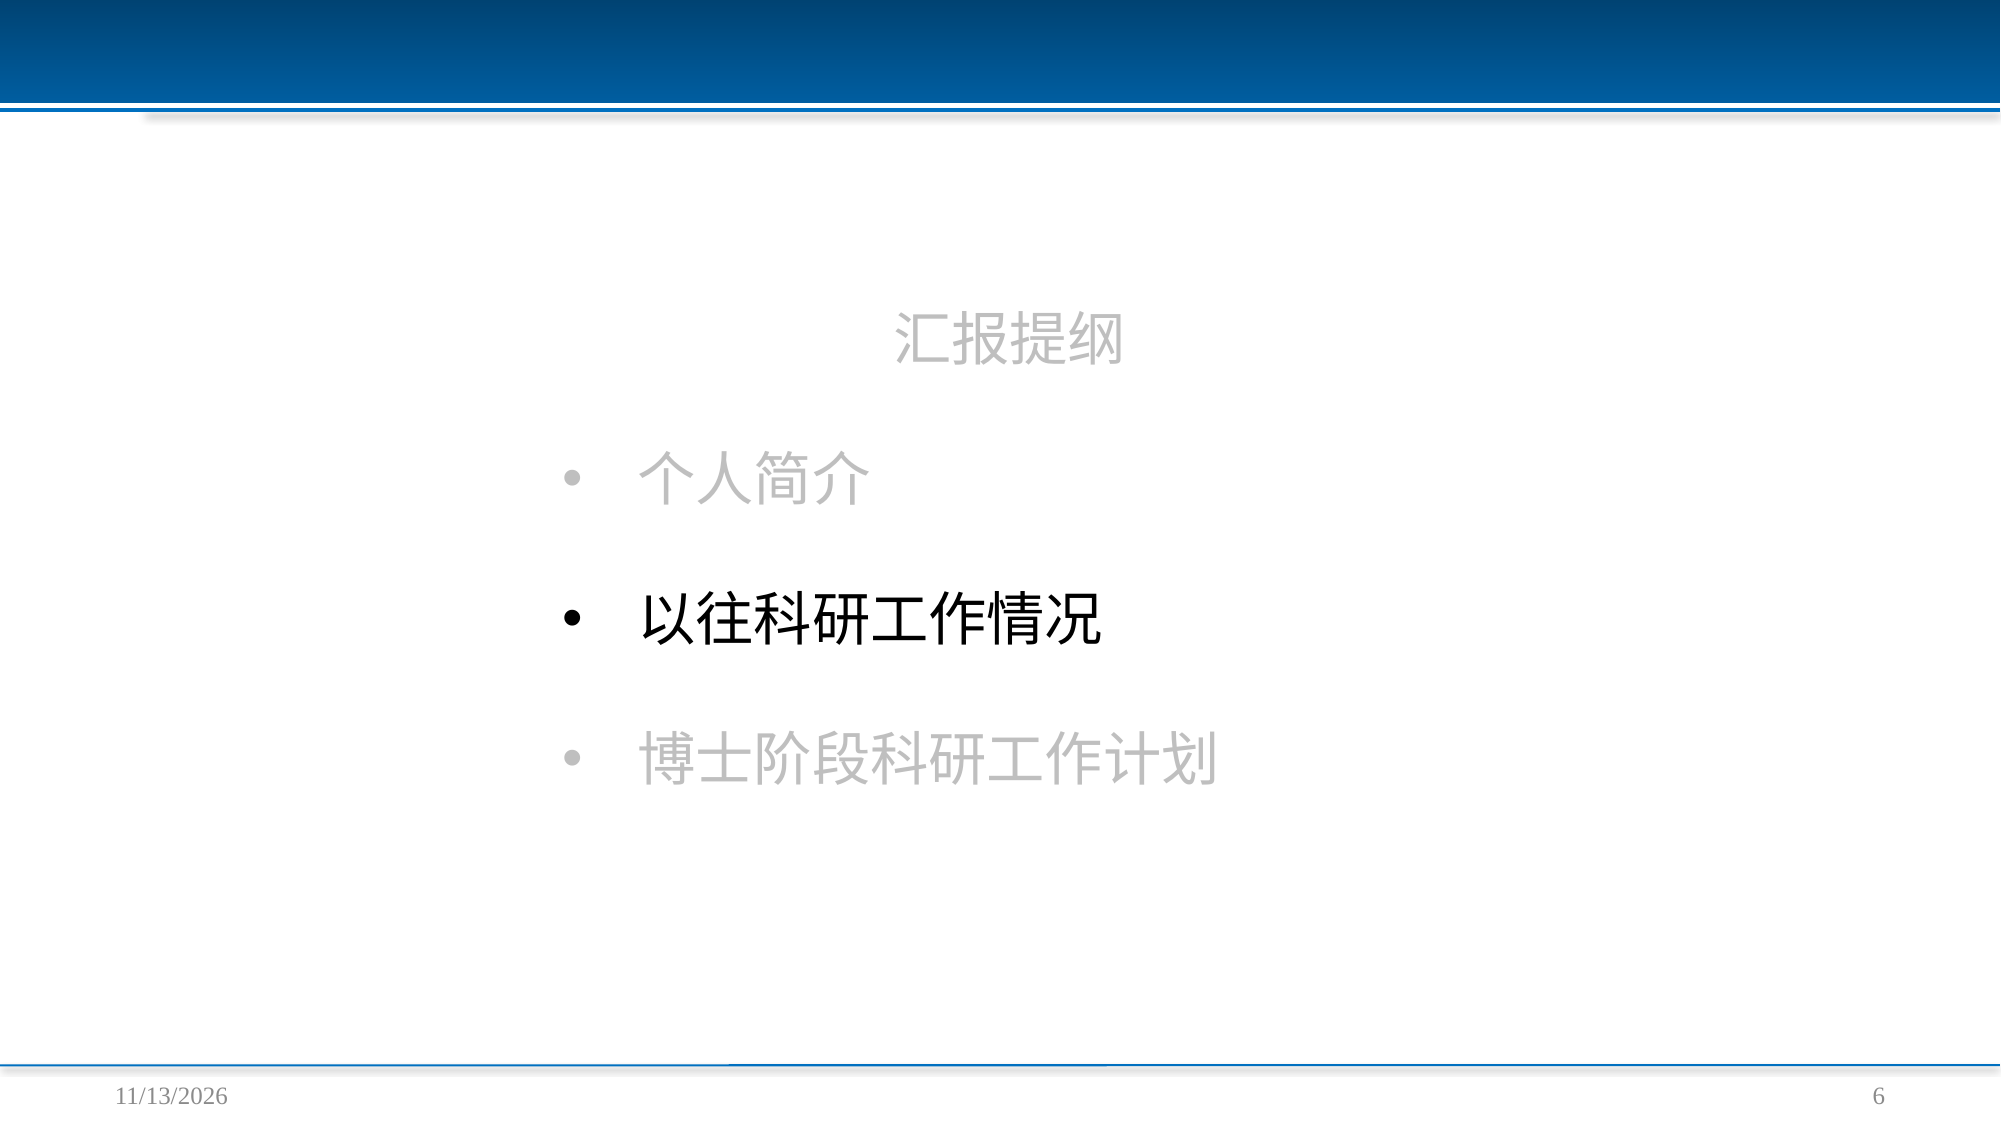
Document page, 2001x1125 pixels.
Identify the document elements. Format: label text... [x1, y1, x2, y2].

text_box 汇报提纲 个人简介 以往科研工作情况 博士阶段科研工作计划 [547, 176, 1453, 949]
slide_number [99, 1065, 567, 1125]
slide_number 6 [1433, 1065, 1900, 1125]
